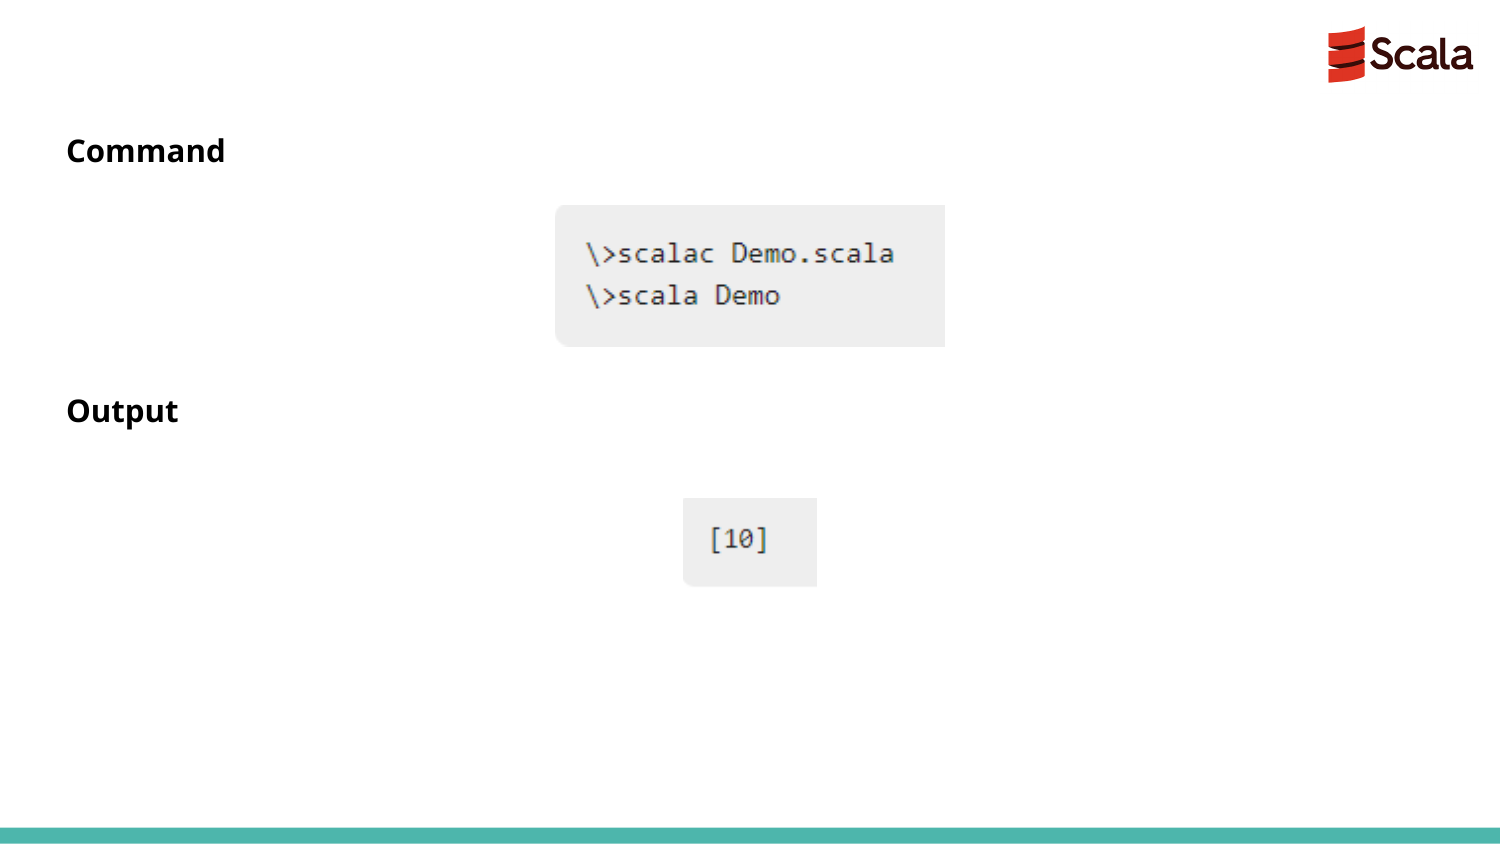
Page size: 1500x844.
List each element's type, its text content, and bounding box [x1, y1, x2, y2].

picture [554, 205, 946, 347]
picture [682, 498, 817, 589]
list Command Output [51, 107, 1449, 750]
picture [1319, 20, 1479, 94]
